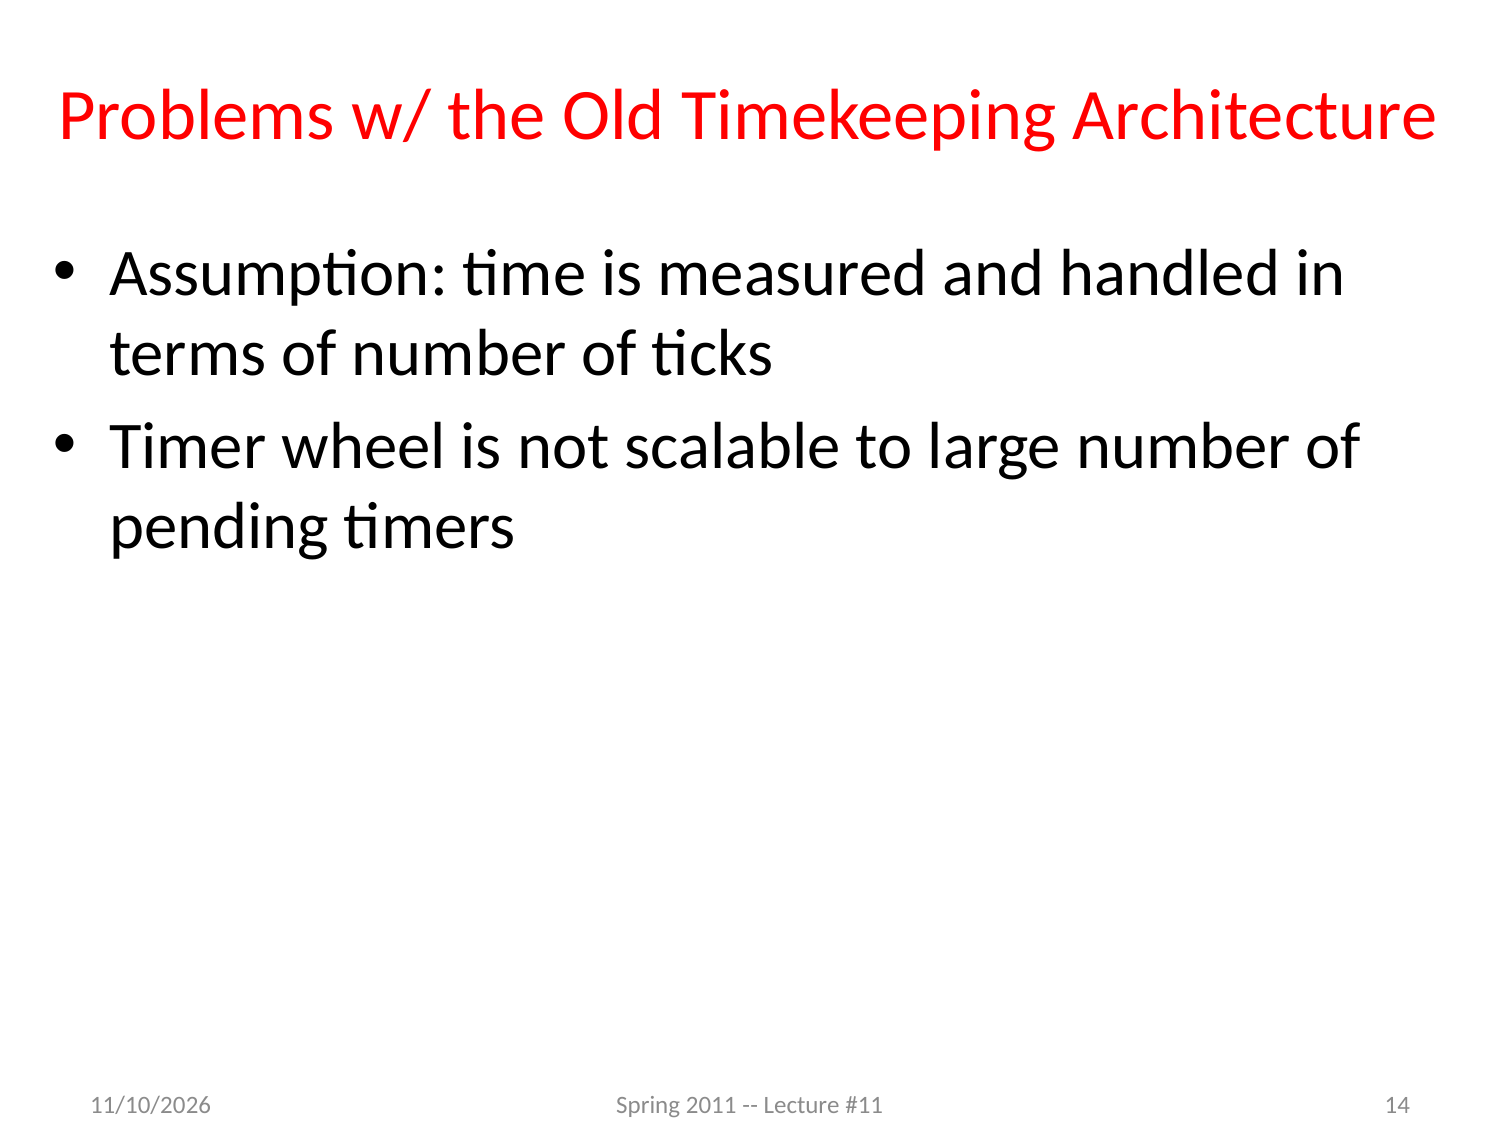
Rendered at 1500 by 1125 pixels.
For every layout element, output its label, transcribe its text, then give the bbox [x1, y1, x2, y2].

footer Spring 2011 -- Lecture #11 [512, 1073, 988, 1125]
list Assumption: time is measured and handled in terms of number of ticks Timer wheel is not scalable to large number of pending timers [37, 221, 1460, 1067]
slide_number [75, 1073, 425, 1125]
slide_number 14 [1074, 1073, 1425, 1125]
title Problems w/ the Old Timekeeping Architecture [39, 17, 1458, 205]
